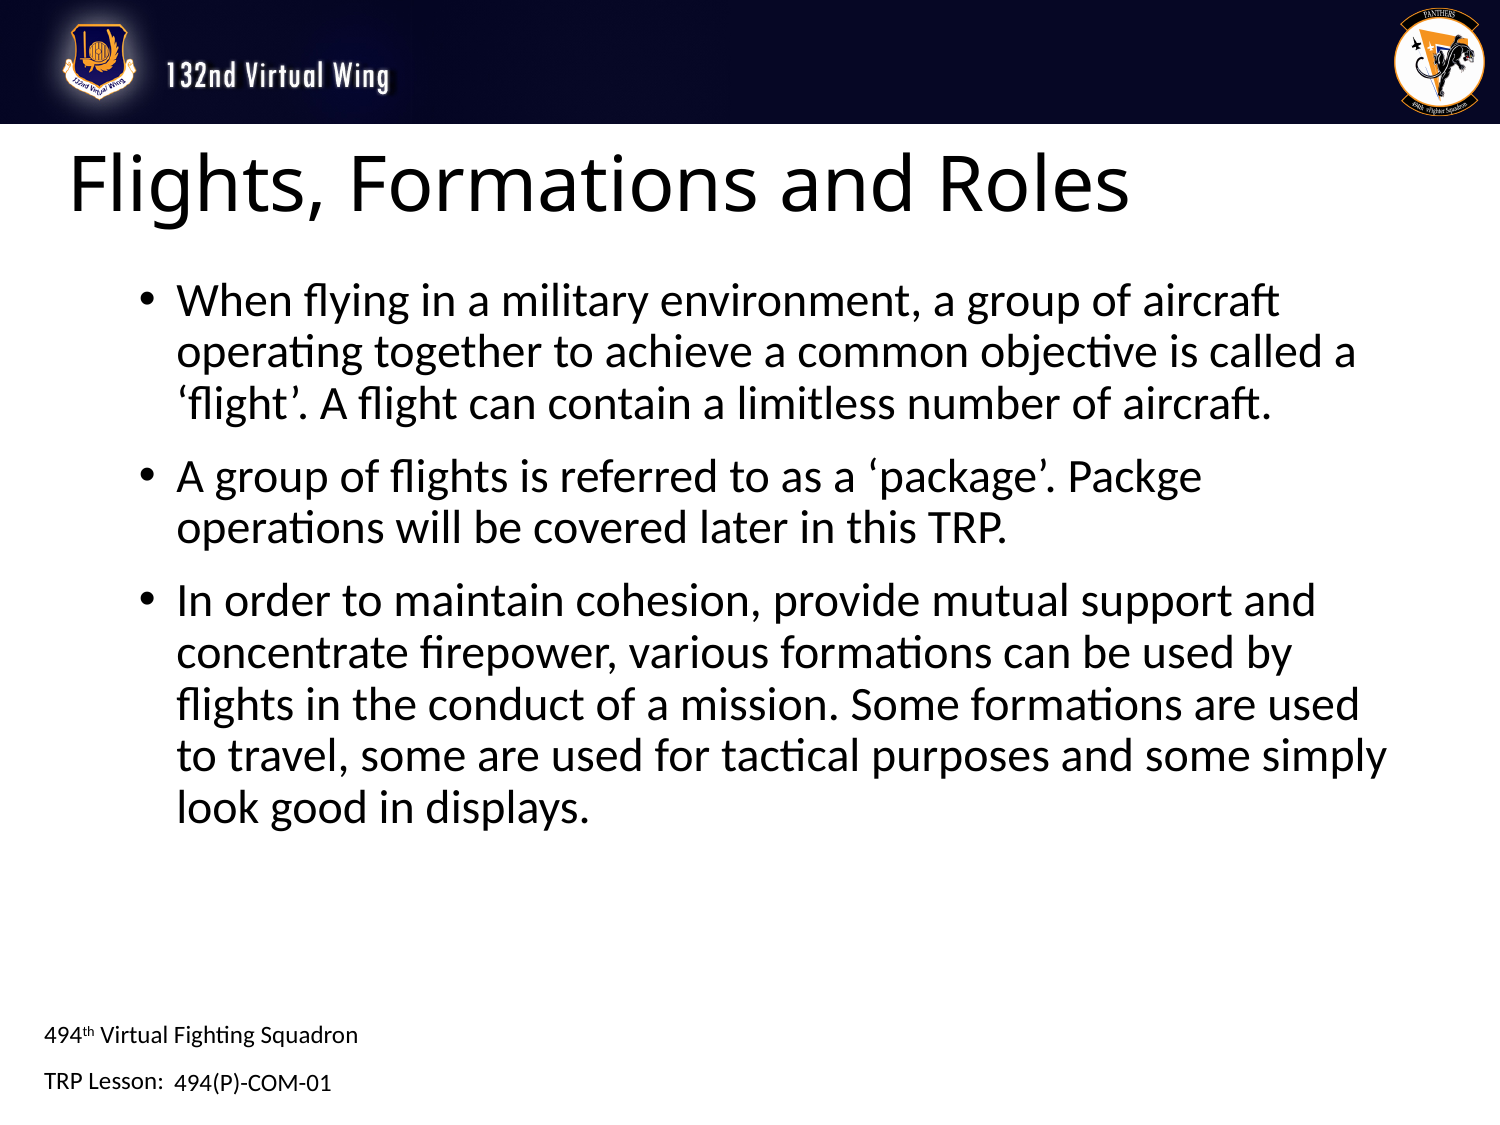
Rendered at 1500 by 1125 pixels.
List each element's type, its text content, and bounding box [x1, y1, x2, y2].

text_box 494(P)-COM-01 [159, 1058, 396, 1104]
picture [0, 0, 1500, 124]
list When flying in a military environment, a group of aircraft operating together to achieve a common objective is called a ‘flight’. A flight can contain a limitless number of aircraft. A group of flights is referred to as a ‘package’. Packge operations will be covered later in this TRP. In order to maintain cohesion, provide mutual support and concentrate firepower, various formations can be used by flights in the conduct of a mission. Some formations are used to travel, some are used for tactical purposes and some simply look good in displays. [123, 267, 1418, 981]
title Flights, Formations and Roles [53, 137, 1347, 268]
